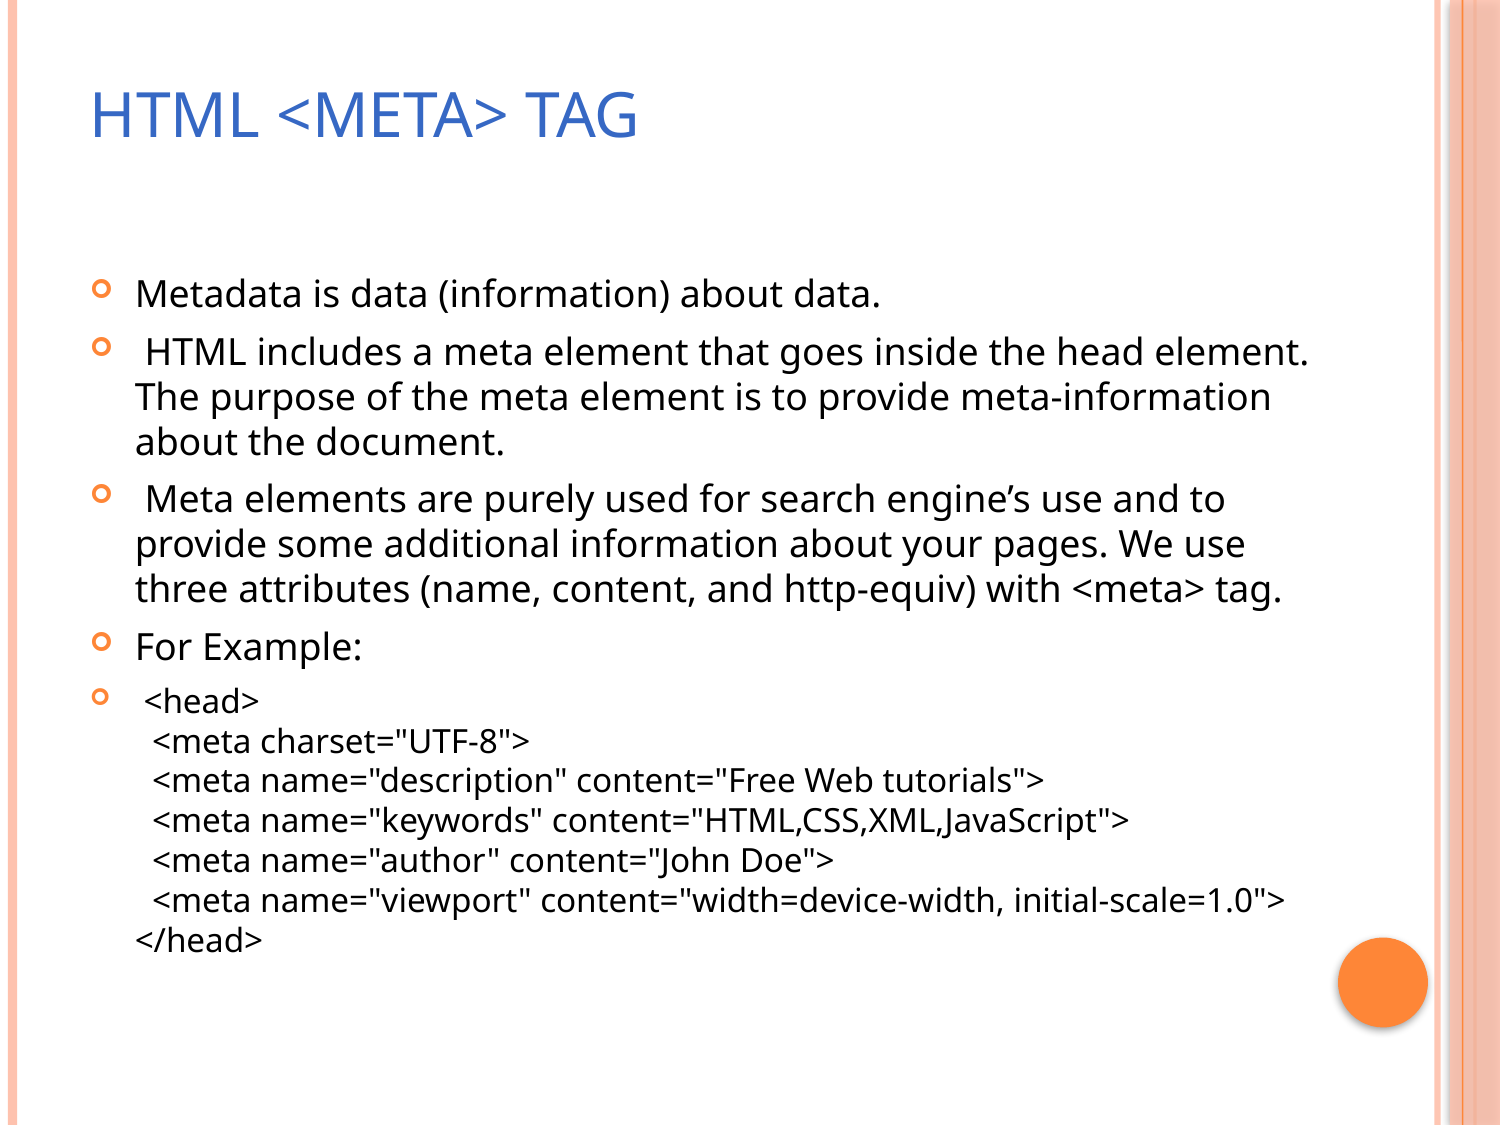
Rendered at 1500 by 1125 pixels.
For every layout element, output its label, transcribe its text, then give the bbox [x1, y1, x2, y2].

list Metadata is data (information) about data. HTML includes a meta element that goes inside the head element. The purpose of the meta element is to provide meta-information about the document. Meta elements are purely used for search engine’s use and to provide some additional information about your pages. We use three attributes (name, content, and http-equiv) with <meta> tag. For Example: <head> <meta charset="UTF-8"> <meta name="description" content="Free Web tutorials"> <meta name="keywords" content="HTML,CSS,XML,JavaScript"> <meta name="author" content="John Doe"> <meta name="viewport" content="width=device-width, initial-scale=1.0"> </head> [75, 262, 1338, 1075]
title HTML <meta> Tag [75, 45, 1300, 233]
